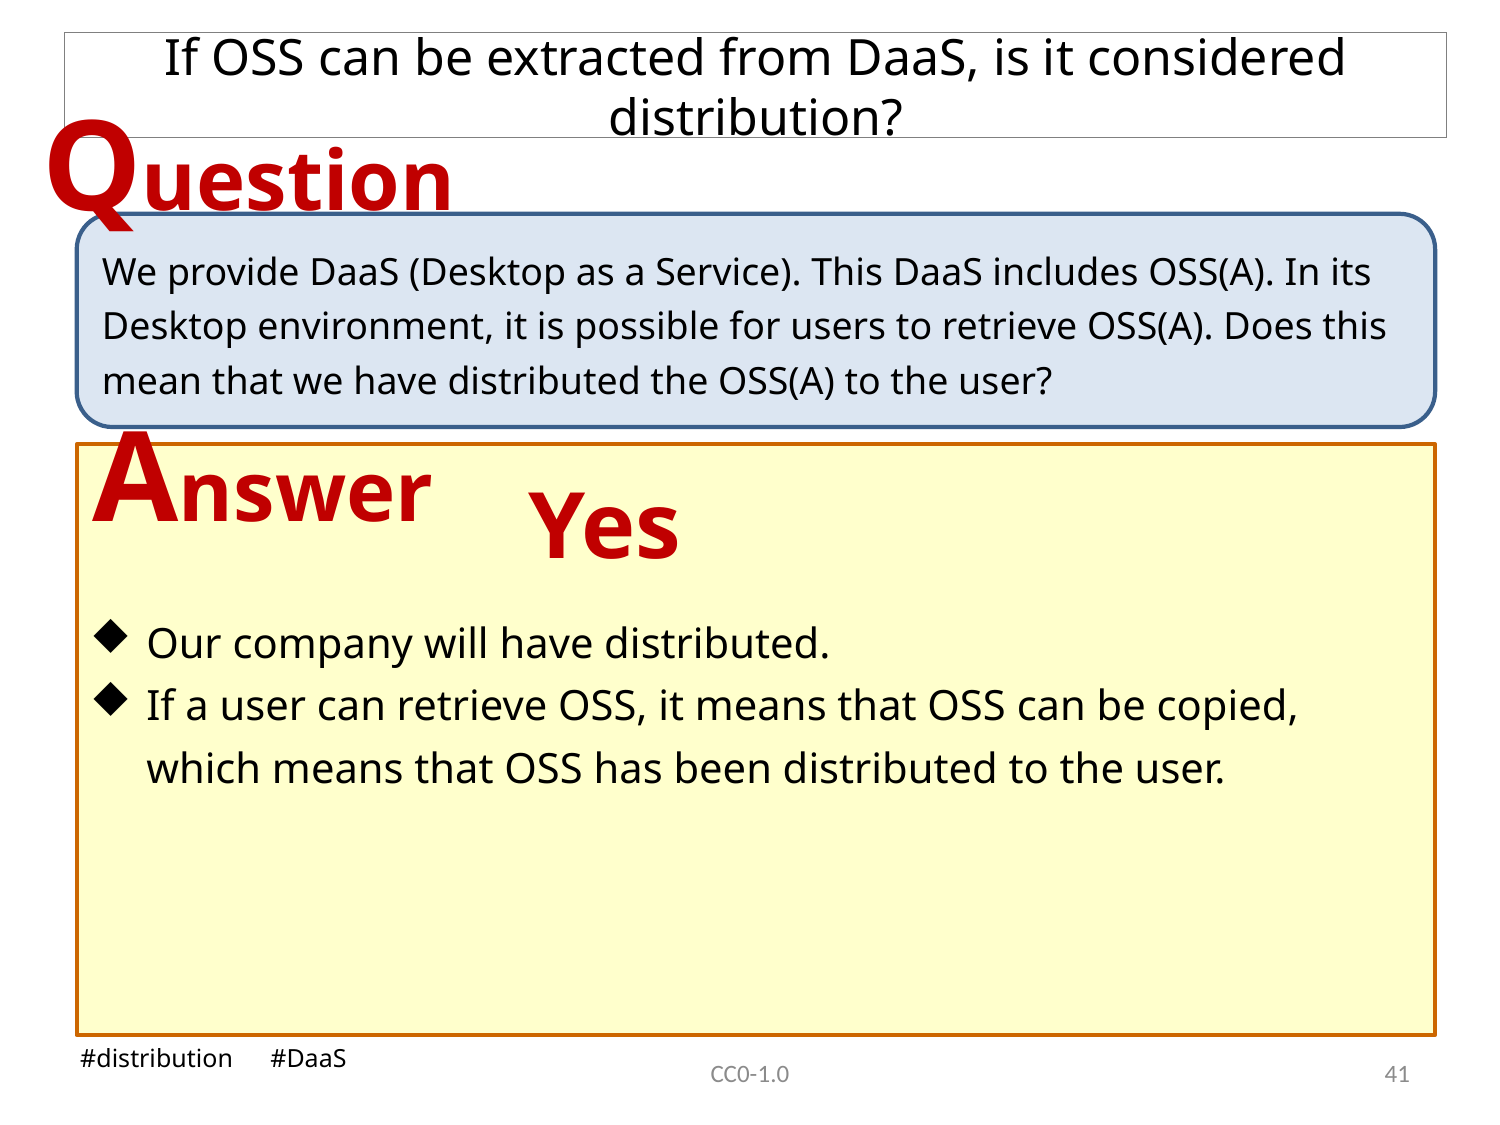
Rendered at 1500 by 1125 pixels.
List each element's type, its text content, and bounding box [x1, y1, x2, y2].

text_box Question [27, 78, 471, 243]
footer CC0-1.0 [512, 1042, 988, 1103]
list Our company will have distributed. If a user can retrieve OSS, it means that OSS can be copied, which means that OSS has been distributed to the user. [75, 596, 1436, 1035]
title If OSS can be extracted from DaaS, is it considered distribution? [64, 32, 1447, 138]
slide_number 40 [1074, 1042, 1425, 1103]
text_box We provide DaaS (Desktop as a Service). This DaaS includes OSS(A). In its Desktop environment, it is possible for users to retrieve OSS(A). Does this mean that we have distributed the OSS(A) to the user? [74, 211, 1438, 430]
text_box Answer [77, 389, 449, 555]
text_box #distribution #DaaS [65, 1035, 362, 1080]
text_box Yes [513, 459, 1128, 585]
text_box [75, 442, 1437, 1037]
